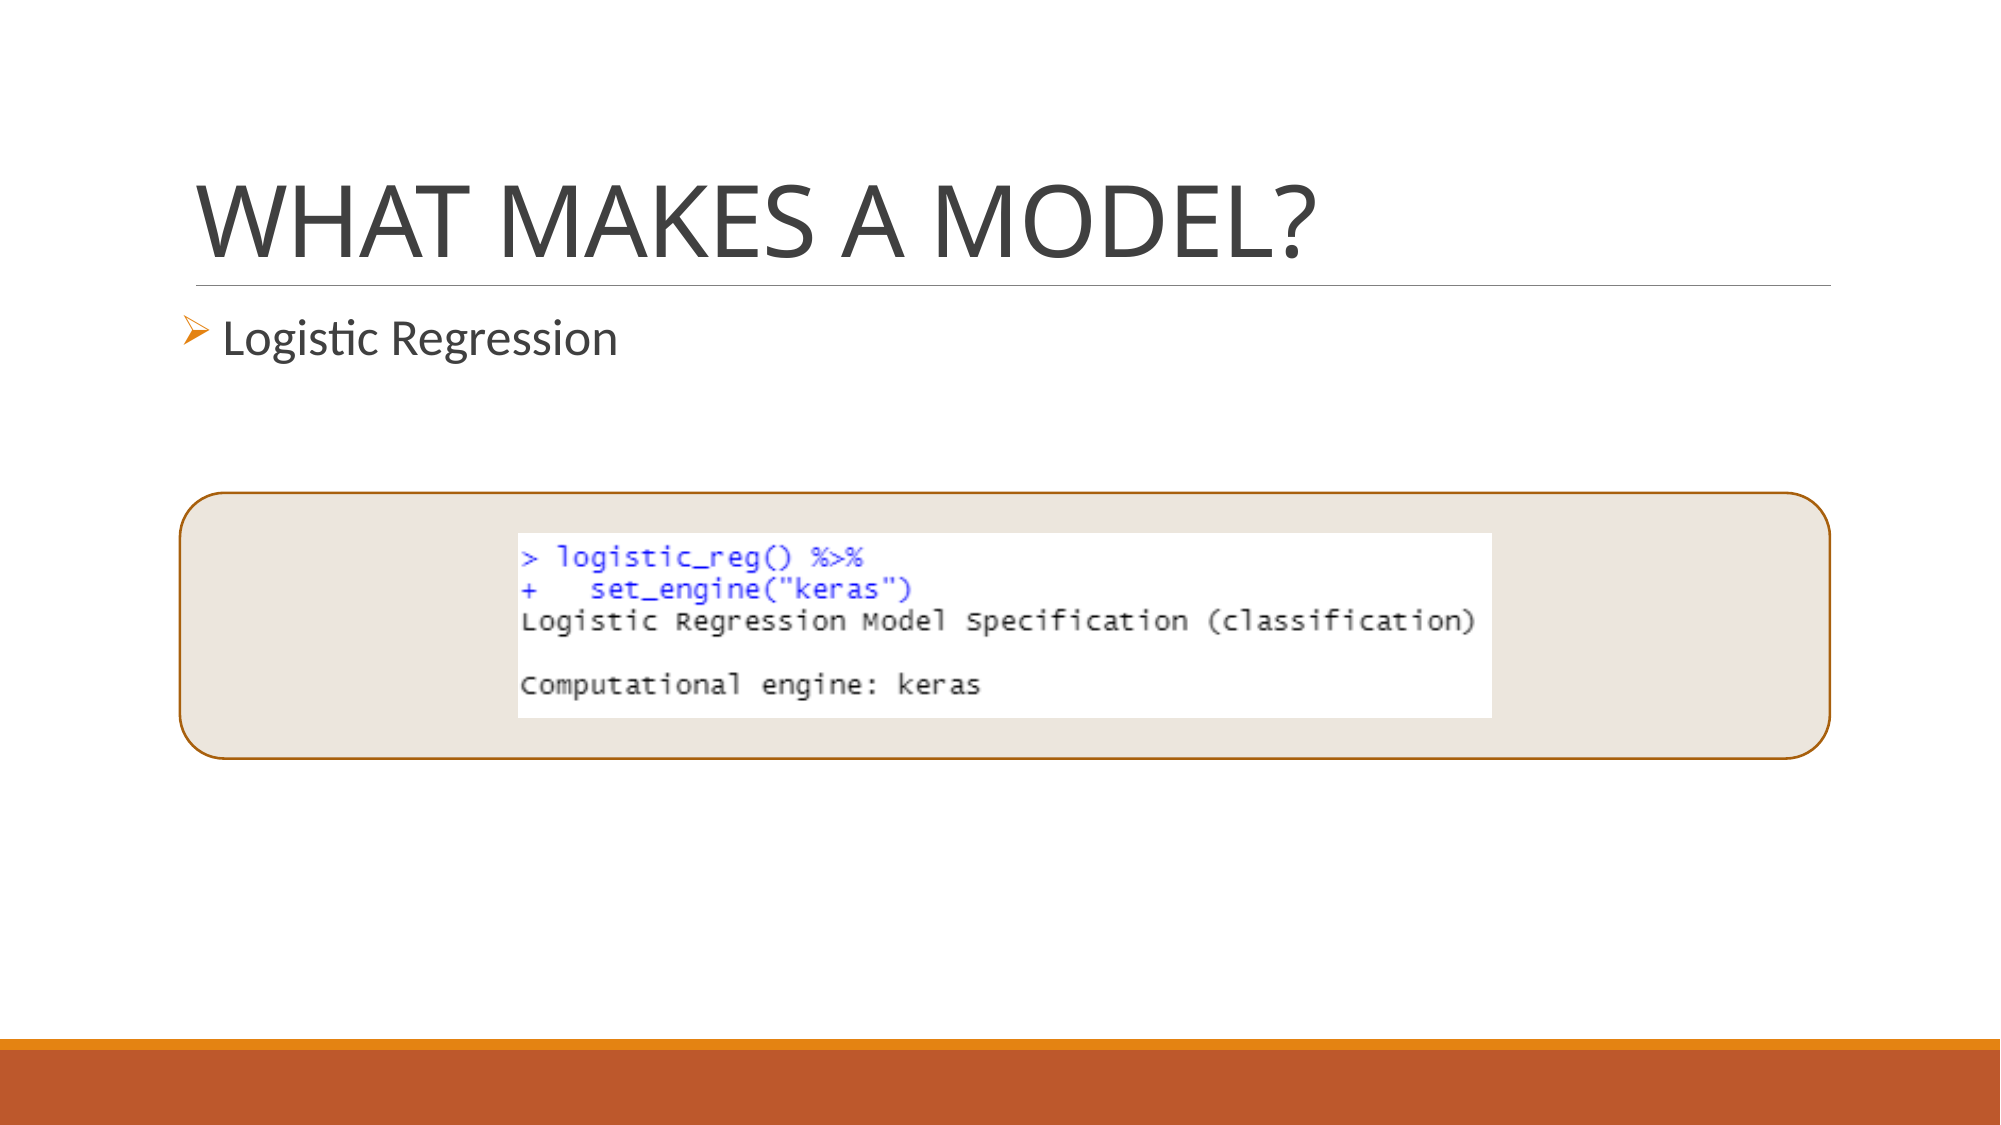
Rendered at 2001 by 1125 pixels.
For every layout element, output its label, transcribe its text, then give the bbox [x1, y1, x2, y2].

picture [518, 532, 1492, 719]
title WHAT MAKES A MODEL? [180, 47, 1830, 285]
list Logistic Regression [180, 302, 1830, 963]
